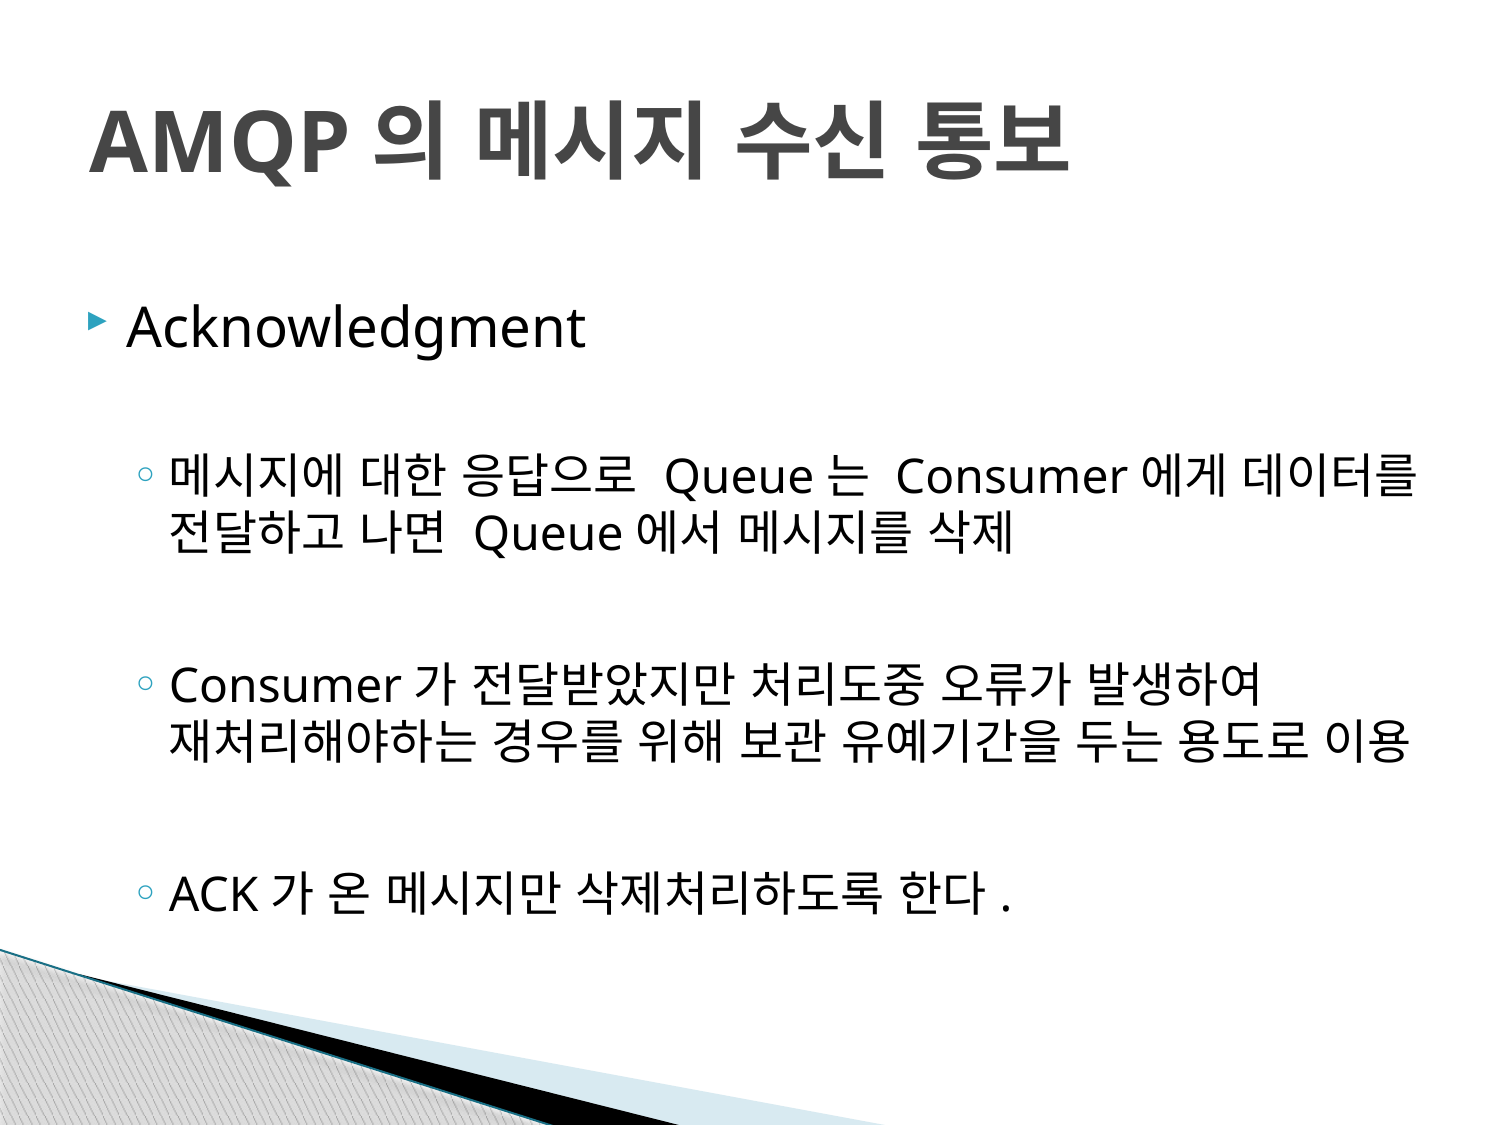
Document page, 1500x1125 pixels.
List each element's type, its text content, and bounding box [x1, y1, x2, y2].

list Acknowledgment 메시지에 대한 응답으로 Queue는 Consumer에게 데이터를 전달하고 나면 Queue에서 메시지를 삭제 Consumer가 전달받았지만 처리도중 오류가 발생하여 재처리해야하는 경우를 위해 보관 유예기간을 두는 용도로 이용 ACK가 온 메시지만 삭제처리하도록 한다. [52, 208, 1471, 951]
title AMQP의 메시지 수신 통보 [75, 45, 1425, 233]
